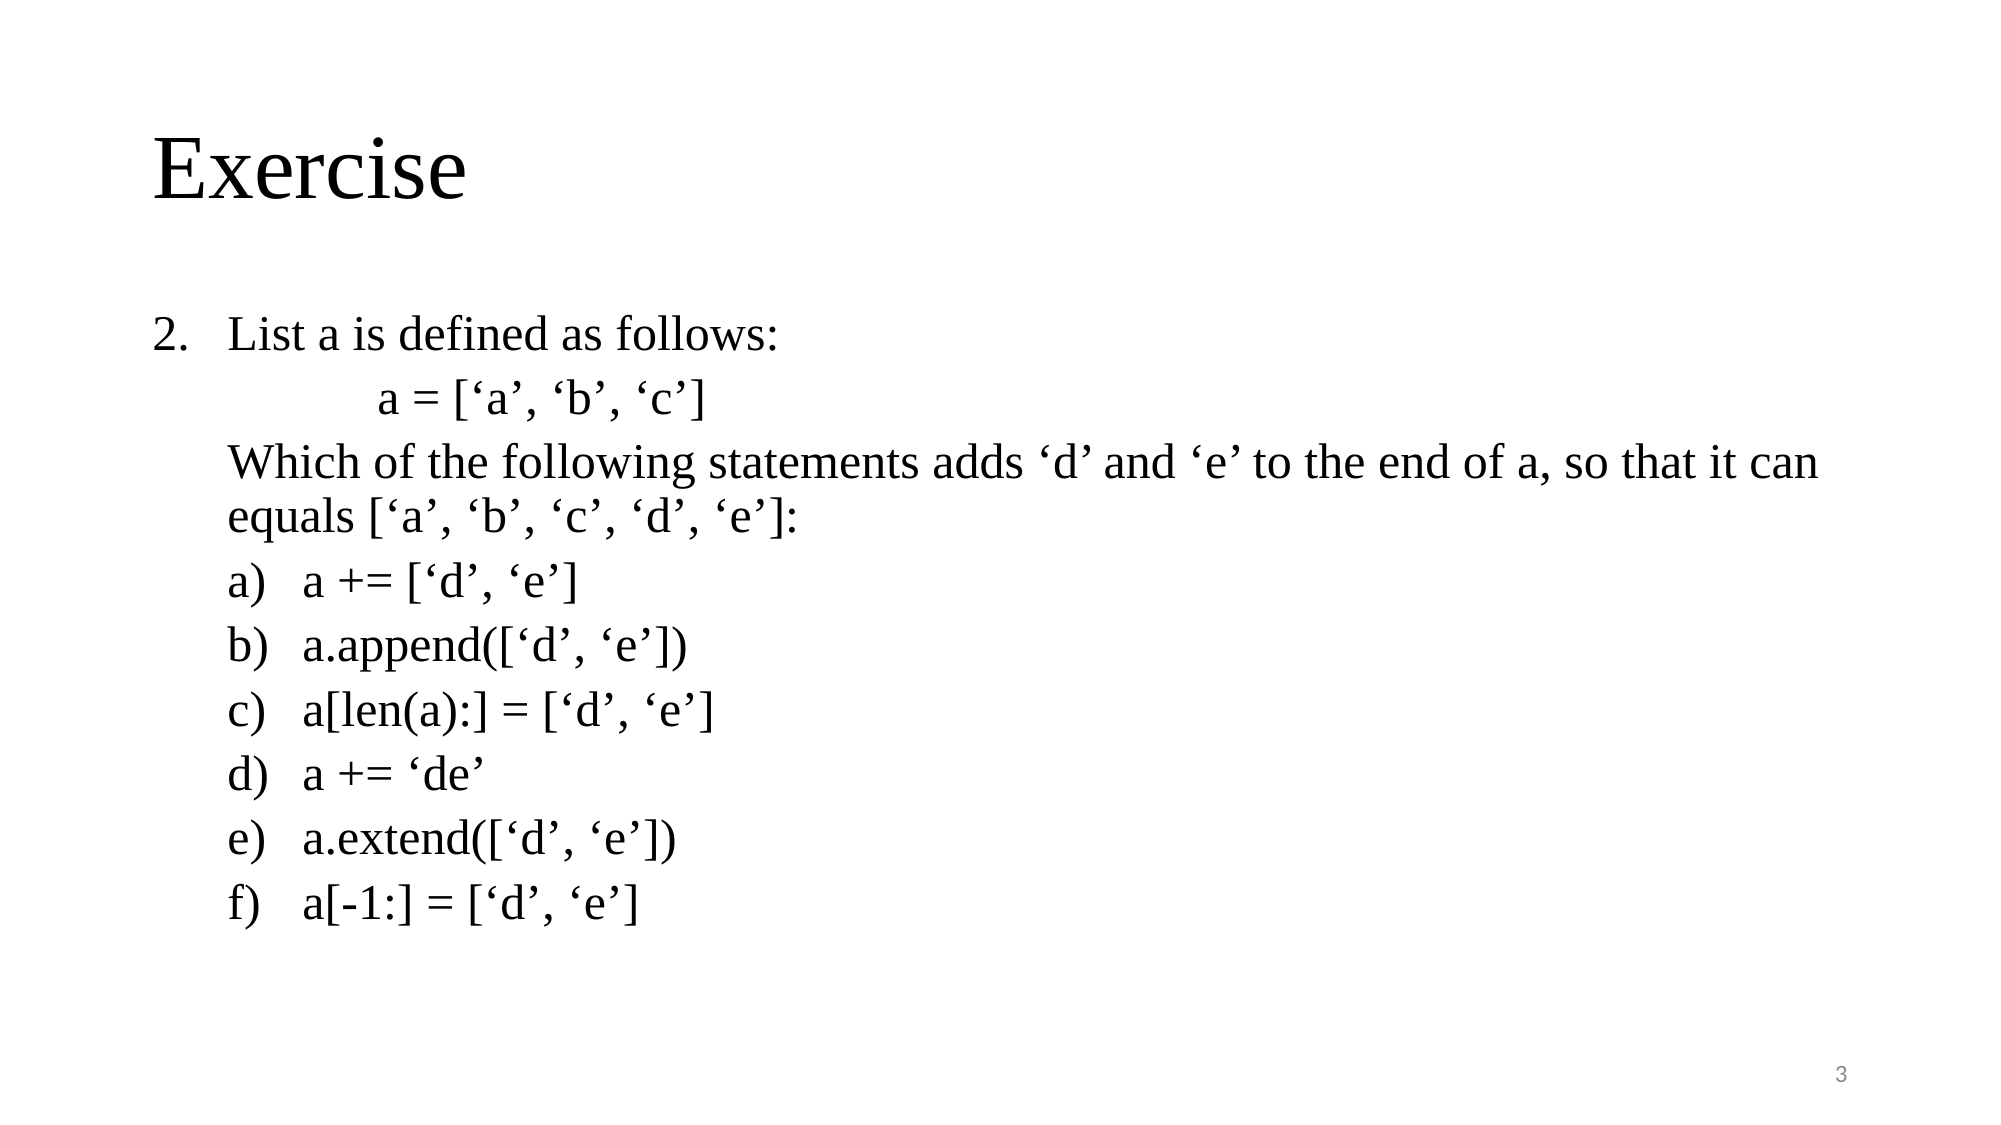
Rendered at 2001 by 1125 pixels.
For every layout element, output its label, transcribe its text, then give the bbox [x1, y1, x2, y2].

list List a is defined as follows: a = [‘a’, ‘b’, ‘c’] Which of the following statements adds ‘d’ and ‘e’ to the end of a, so that it can equals [‘a’, ‘b’, ‘c’, ‘d’, ‘e’]: a += [‘d’, ‘e’] a.append([‘d’, ‘e’]) a[len(a):] = [‘d’, ‘e’] a += ‘de’ a.extend([‘d’, ‘e’]) a[-1:] = [‘d’, ‘e’] [137, 299, 1863, 1014]
slide_number 3 [1412, 1042, 1863, 1103]
title Exercise [137, 59, 1863, 278]
